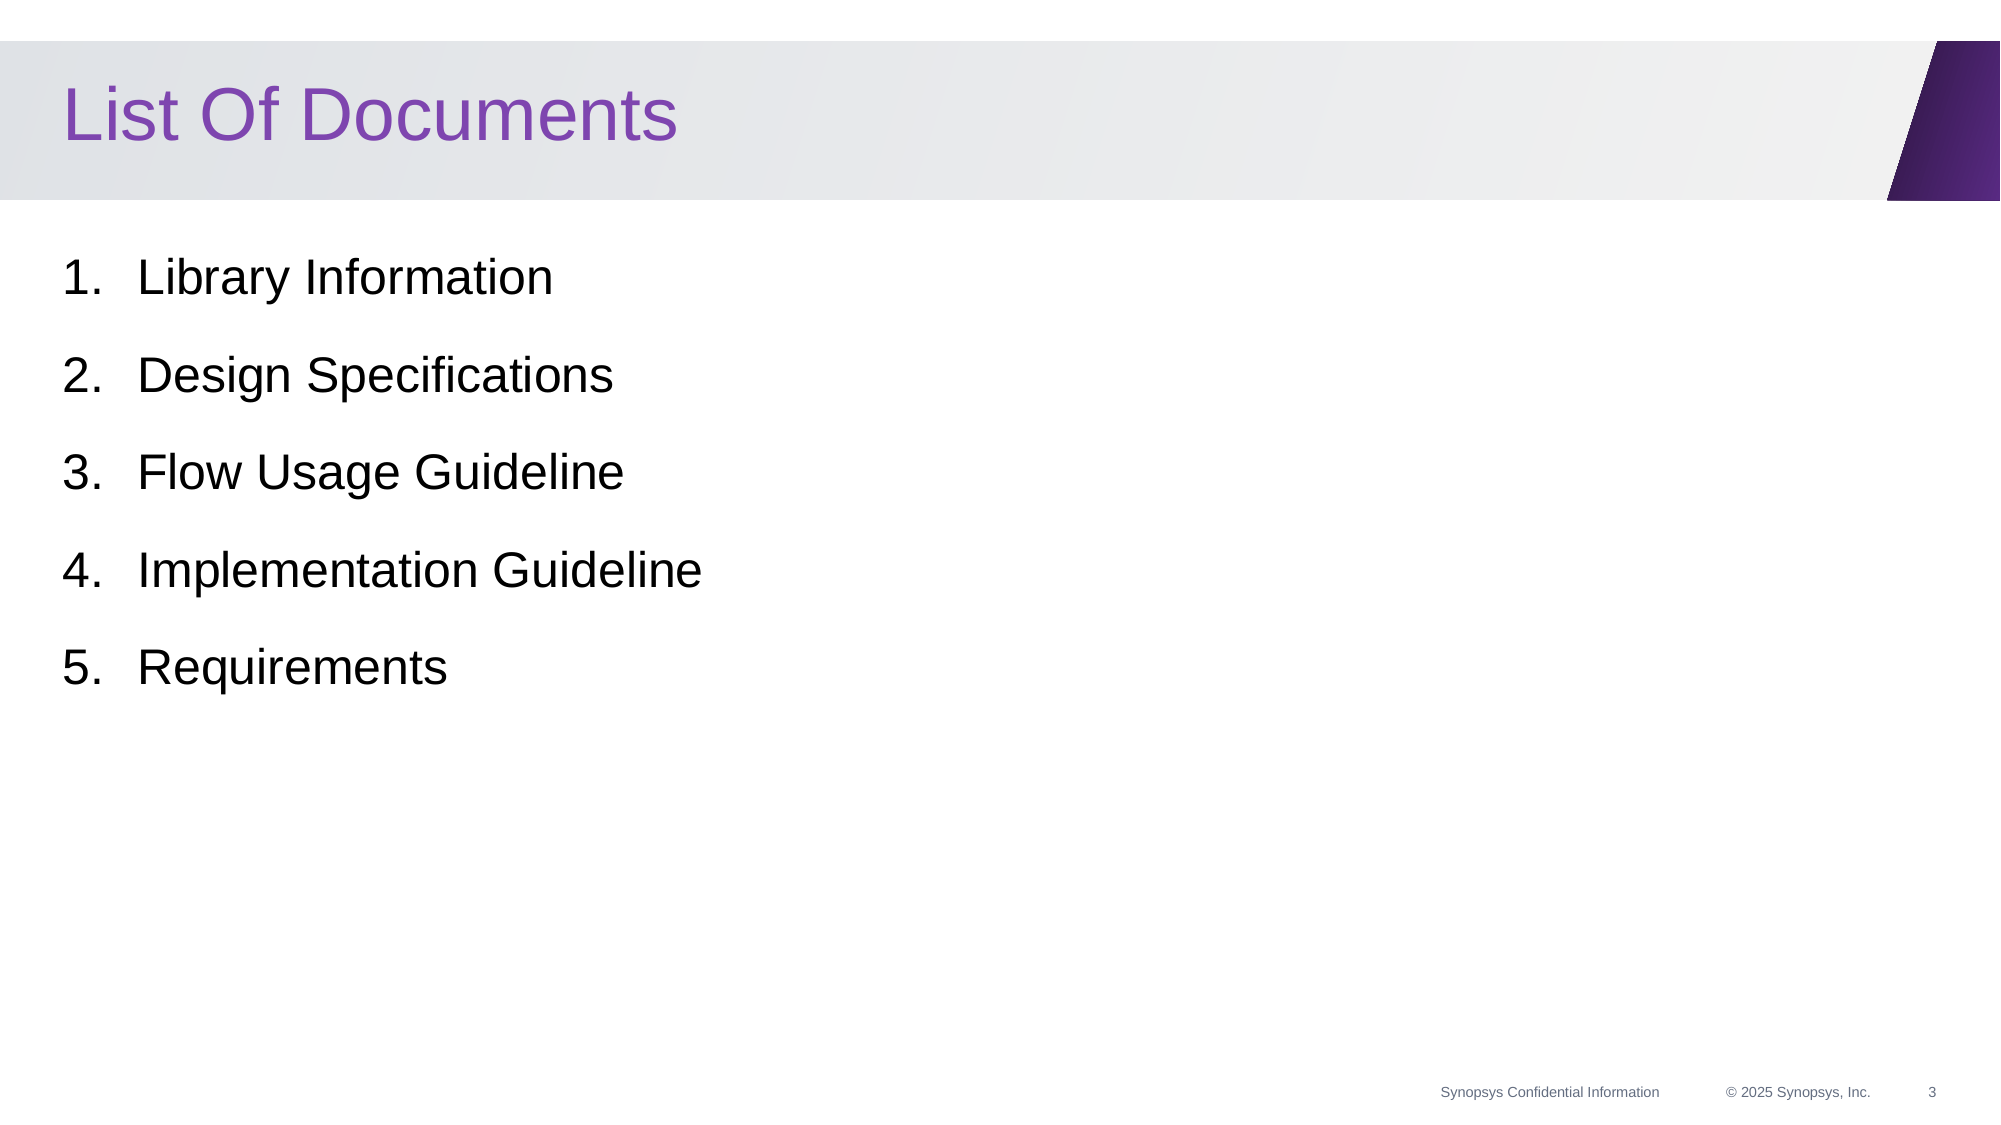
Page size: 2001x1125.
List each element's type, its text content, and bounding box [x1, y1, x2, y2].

list Library Information Design Specifications Flow Usage Guideline Implementation Guideline Requirements [62, 245, 1938, 1059]
title List Of Documents [62, 41, 1778, 199]
footer Synopsys Confidential Information [1180, 1073, 1660, 1109]
